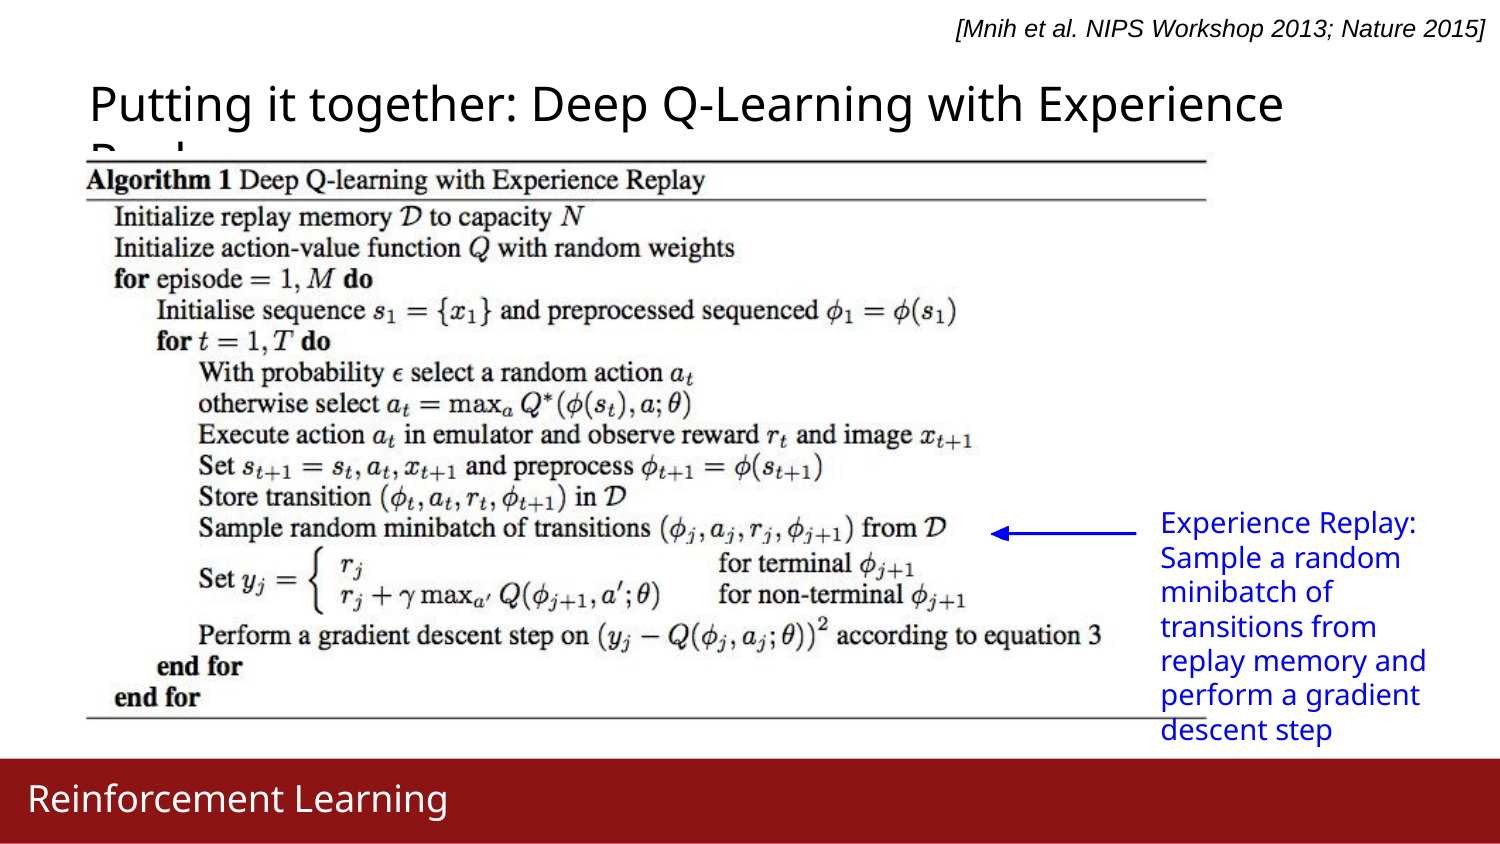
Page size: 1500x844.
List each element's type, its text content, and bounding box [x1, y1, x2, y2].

text_box Experience Replay: Sample a random minibatch of transitions from replay memory and perform a gradient descent step [1158, 501, 1461, 746]
text_box [Mnih et al. NIPS Workshop 2013; Nature 2015] [953, 10, 1486, 43]
title Putting it together: Deep Q-Learning with Experience Replay [86, 71, 1375, 215]
footer Reinforcement Learning [24, 776, 767, 844]
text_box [990, 526, 1139, 541]
picture [74, 150, 1214, 726]
